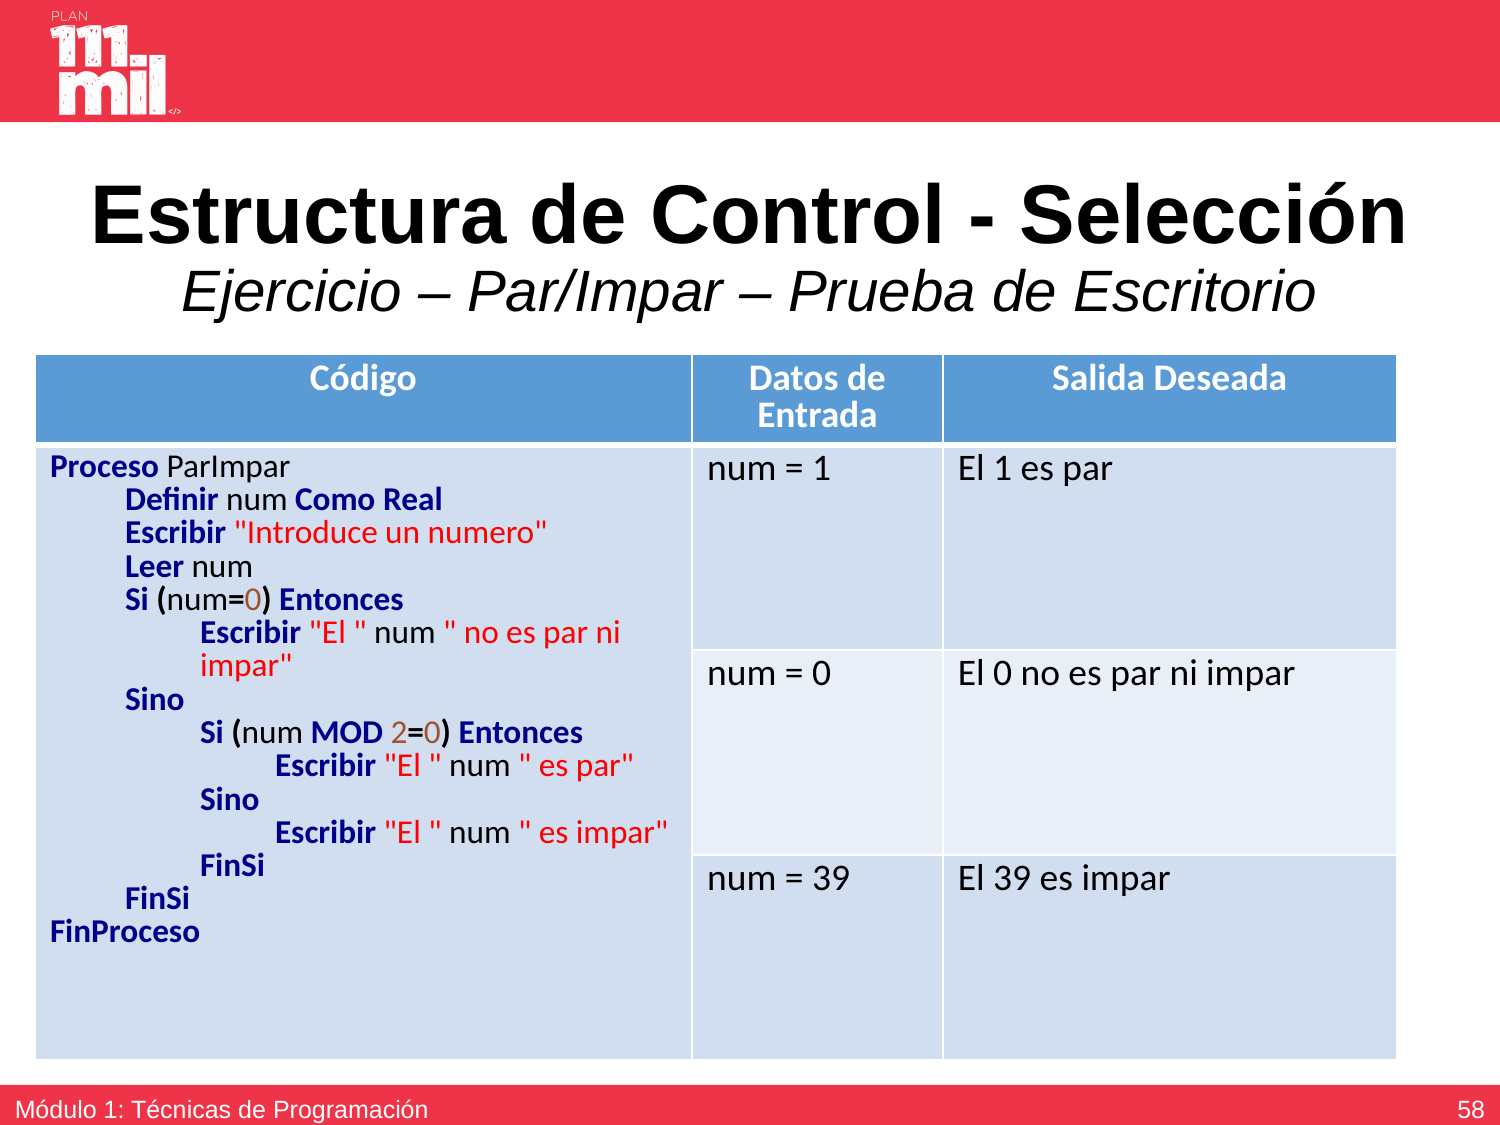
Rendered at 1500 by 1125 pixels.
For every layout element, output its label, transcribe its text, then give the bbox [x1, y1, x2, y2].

footer Módulo 1: Técnicas de Programación [0, 1078, 507, 1125]
title Estructura de Control - Selección Ejercicio – Par/Impar – Prueba de Escritorio [0, 147, 1500, 348]
table_cell El 39 es impar [944, 856, 1396, 1059]
table_cell Proceso ParImpar Definir num Como Real Escribir "Introduce un numero" Leer num Si (num=0) Entonces Escribir "El " num " no es par ni impar" Sino Si (num MOD 2=0) Entonces Escribir "El " num " es par" Sino Escribir "El " num " es impar" FinSi FinSi FinProceso [36, 448, 691, 1059]
table_header Datos de Entrada [693, 355, 942, 442]
table_header Salida Deseada [944, 355, 1396, 442]
table_cell num = 39 [693, 856, 942, 1059]
slide_number 57 [1162, 1078, 1500, 1125]
table_cell num = 1 [693, 448, 942, 649]
table_cell El 1 es par [944, 448, 1396, 649]
table_cell num = 0 [693, 651, 942, 854]
table_header Código [36, 355, 691, 442]
table_cell El 0 no es par ni impar [944, 651, 1396, 854]
